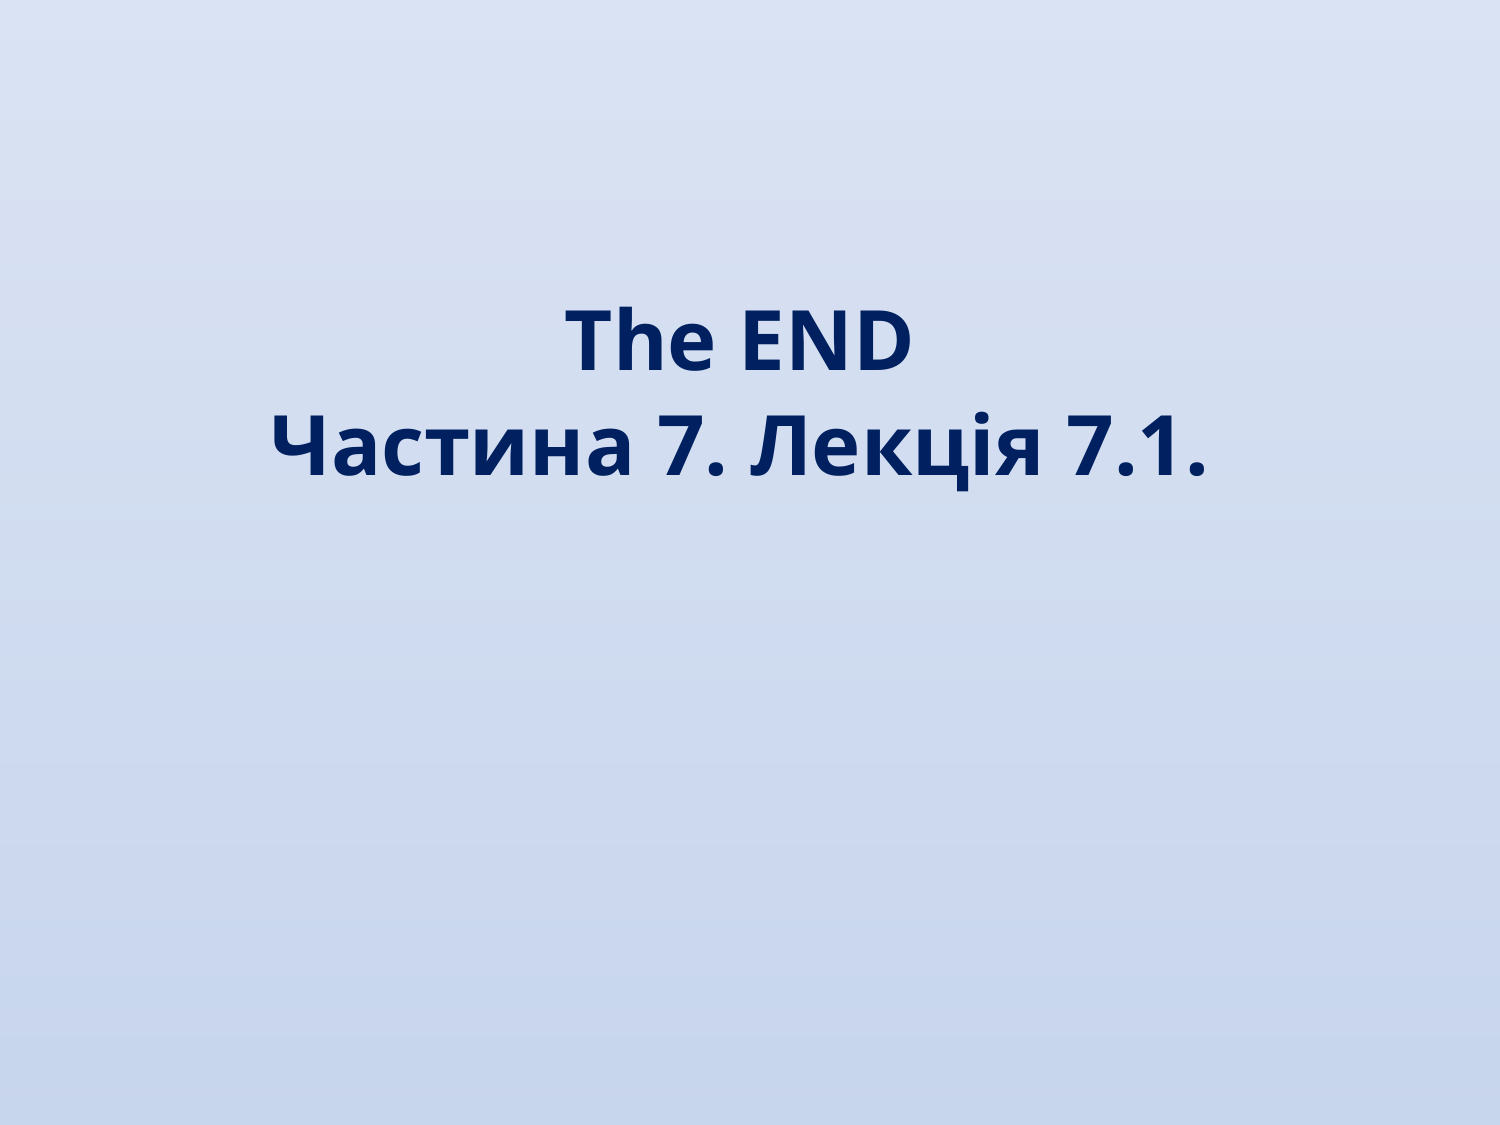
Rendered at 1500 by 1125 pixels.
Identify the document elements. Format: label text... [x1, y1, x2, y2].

list The END Частина 7. Лекція 7.1. [53, 290, 1394, 944]
